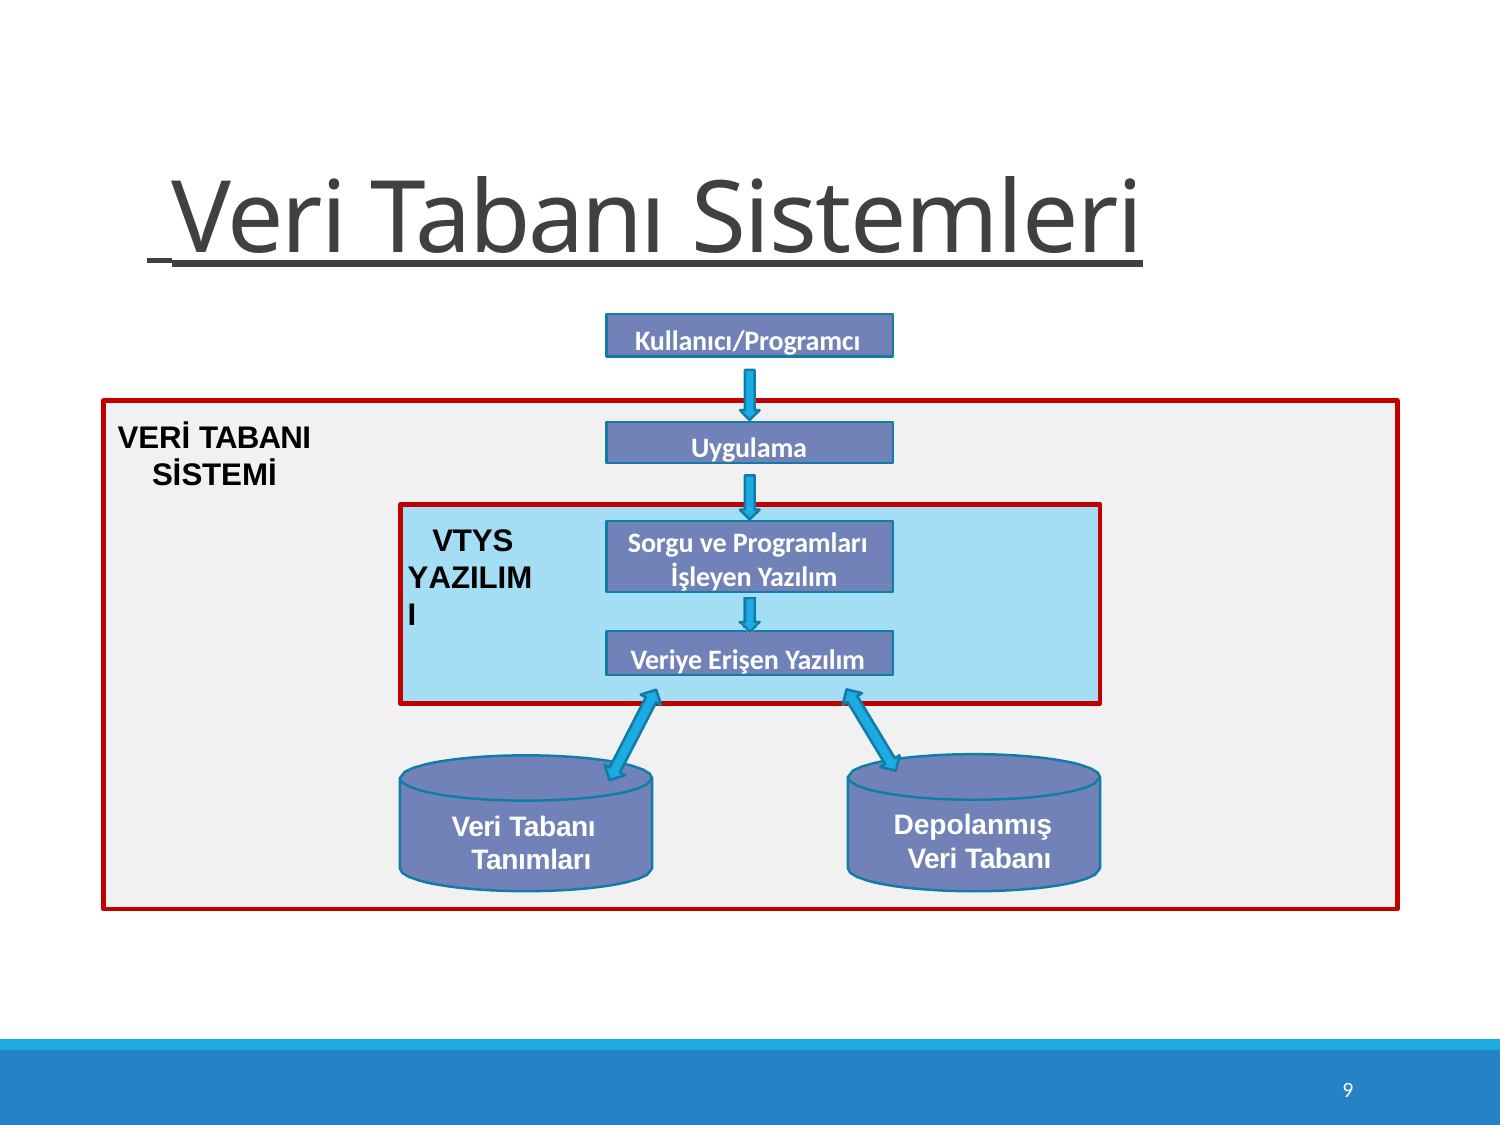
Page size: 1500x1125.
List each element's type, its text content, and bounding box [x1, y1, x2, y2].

text_box VERİ TABANI SİSTEMİ [114, 414, 315, 492]
text_box [399, 755, 653, 892]
text_box [604, 689, 662, 781]
text_box [738, 597, 761, 633]
slide_number 10 [1338, 1078, 1369, 1125]
text_box [842, 689, 900, 771]
text_box Sorgu ve Programları İşleyen Yazılım [606, 521, 893, 592]
text_box [400, 504, 1101, 704]
text_box [847, 754, 1101, 892]
text_box Veri Tabanı Tanımları [449, 805, 603, 876]
text_box [739, 475, 760, 520]
text_box [739, 369, 760, 421]
text_box Veriye Erişen Yazılım [606, 630, 893, 676]
text_box Uygulama [606, 422, 893, 463]
text_box [103, 400, 1398, 909]
text_box Depolanmış Veri Tabanı [891, 804, 1057, 875]
title Veri Tabanı Sistemleri [124, 150, 1376, 393]
text_box VTYS YAZILIMI [405, 517, 541, 633]
text_box Kullanıcı/Programcı [606, 313, 893, 357]
